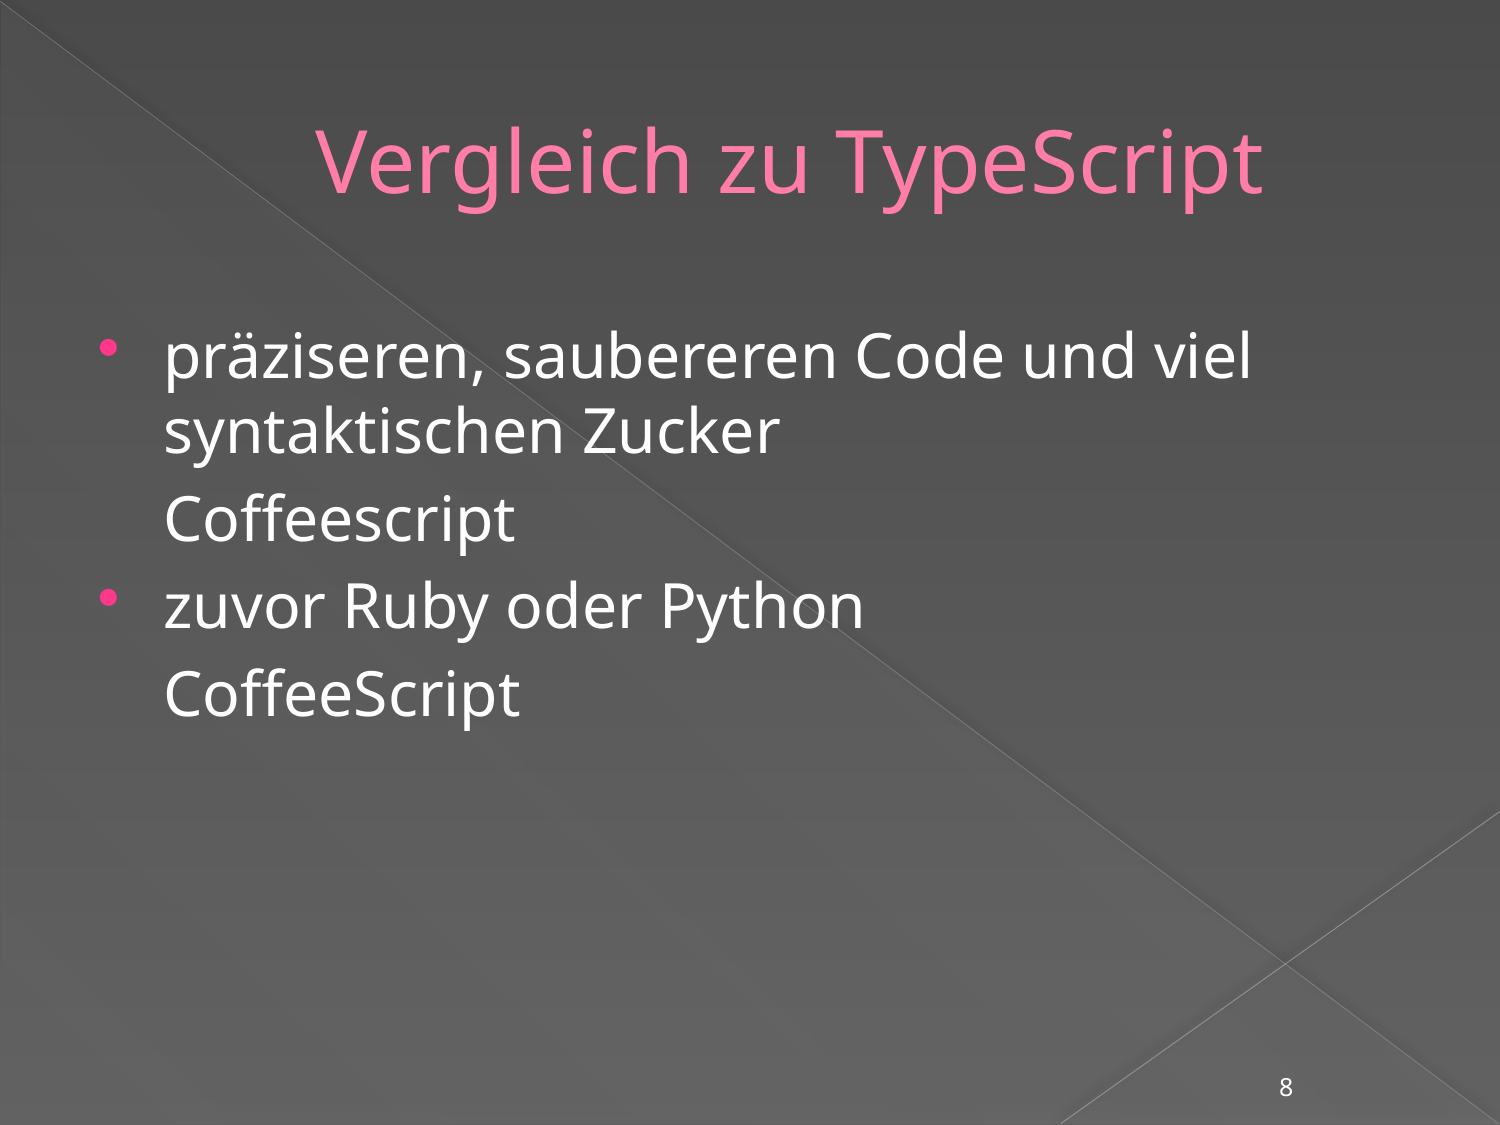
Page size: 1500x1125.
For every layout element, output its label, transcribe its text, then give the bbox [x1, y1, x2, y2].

title Vergleich zu TypeScript [75, 43, 1425, 274]
slide_number 8 [1245, 1063, 1328, 1113]
list präziseren, saubereren Code und viel syntaktischen Zucker Coffeescript zuvor Ruby oder Python CoffeeScript [75, 308, 1425, 1059]
